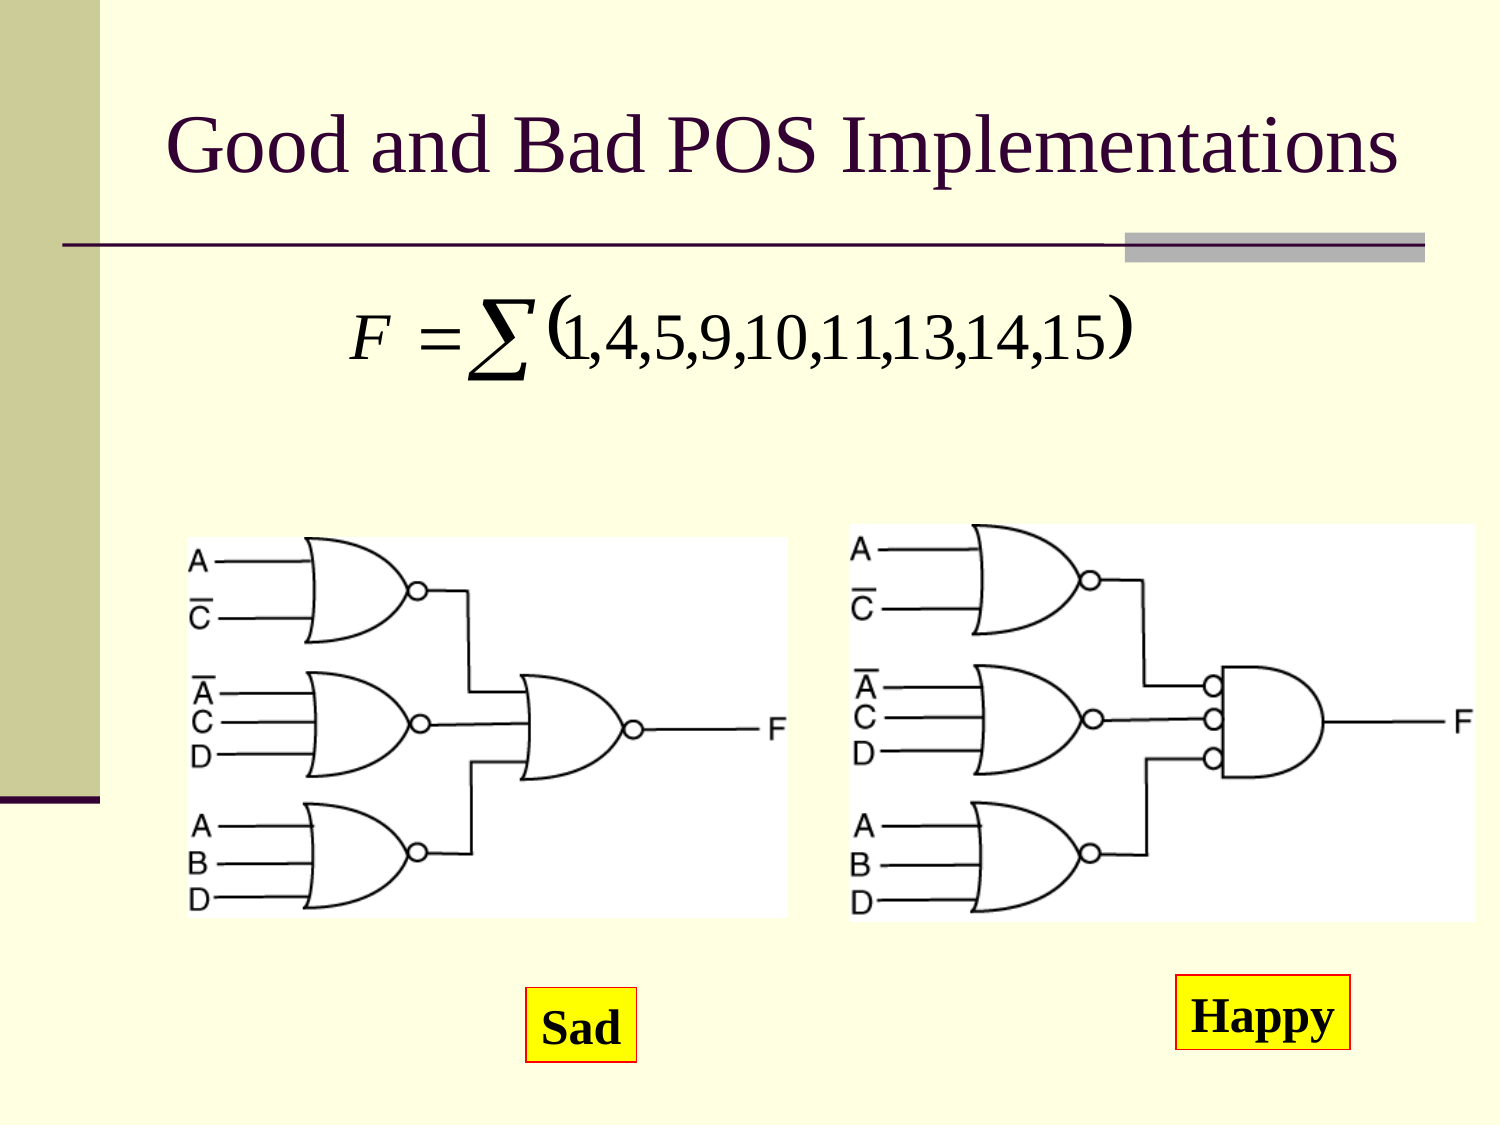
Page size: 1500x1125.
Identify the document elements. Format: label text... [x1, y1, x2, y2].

picture [187, 537, 788, 918]
text_box Sad [526, 987, 637, 1063]
text_box Happy [1176, 974, 1351, 1050]
picture [849, 524, 1476, 922]
title Good and Bad POS Implementations [150, 45, 1425, 234]
picture [337, 287, 1138, 399]
